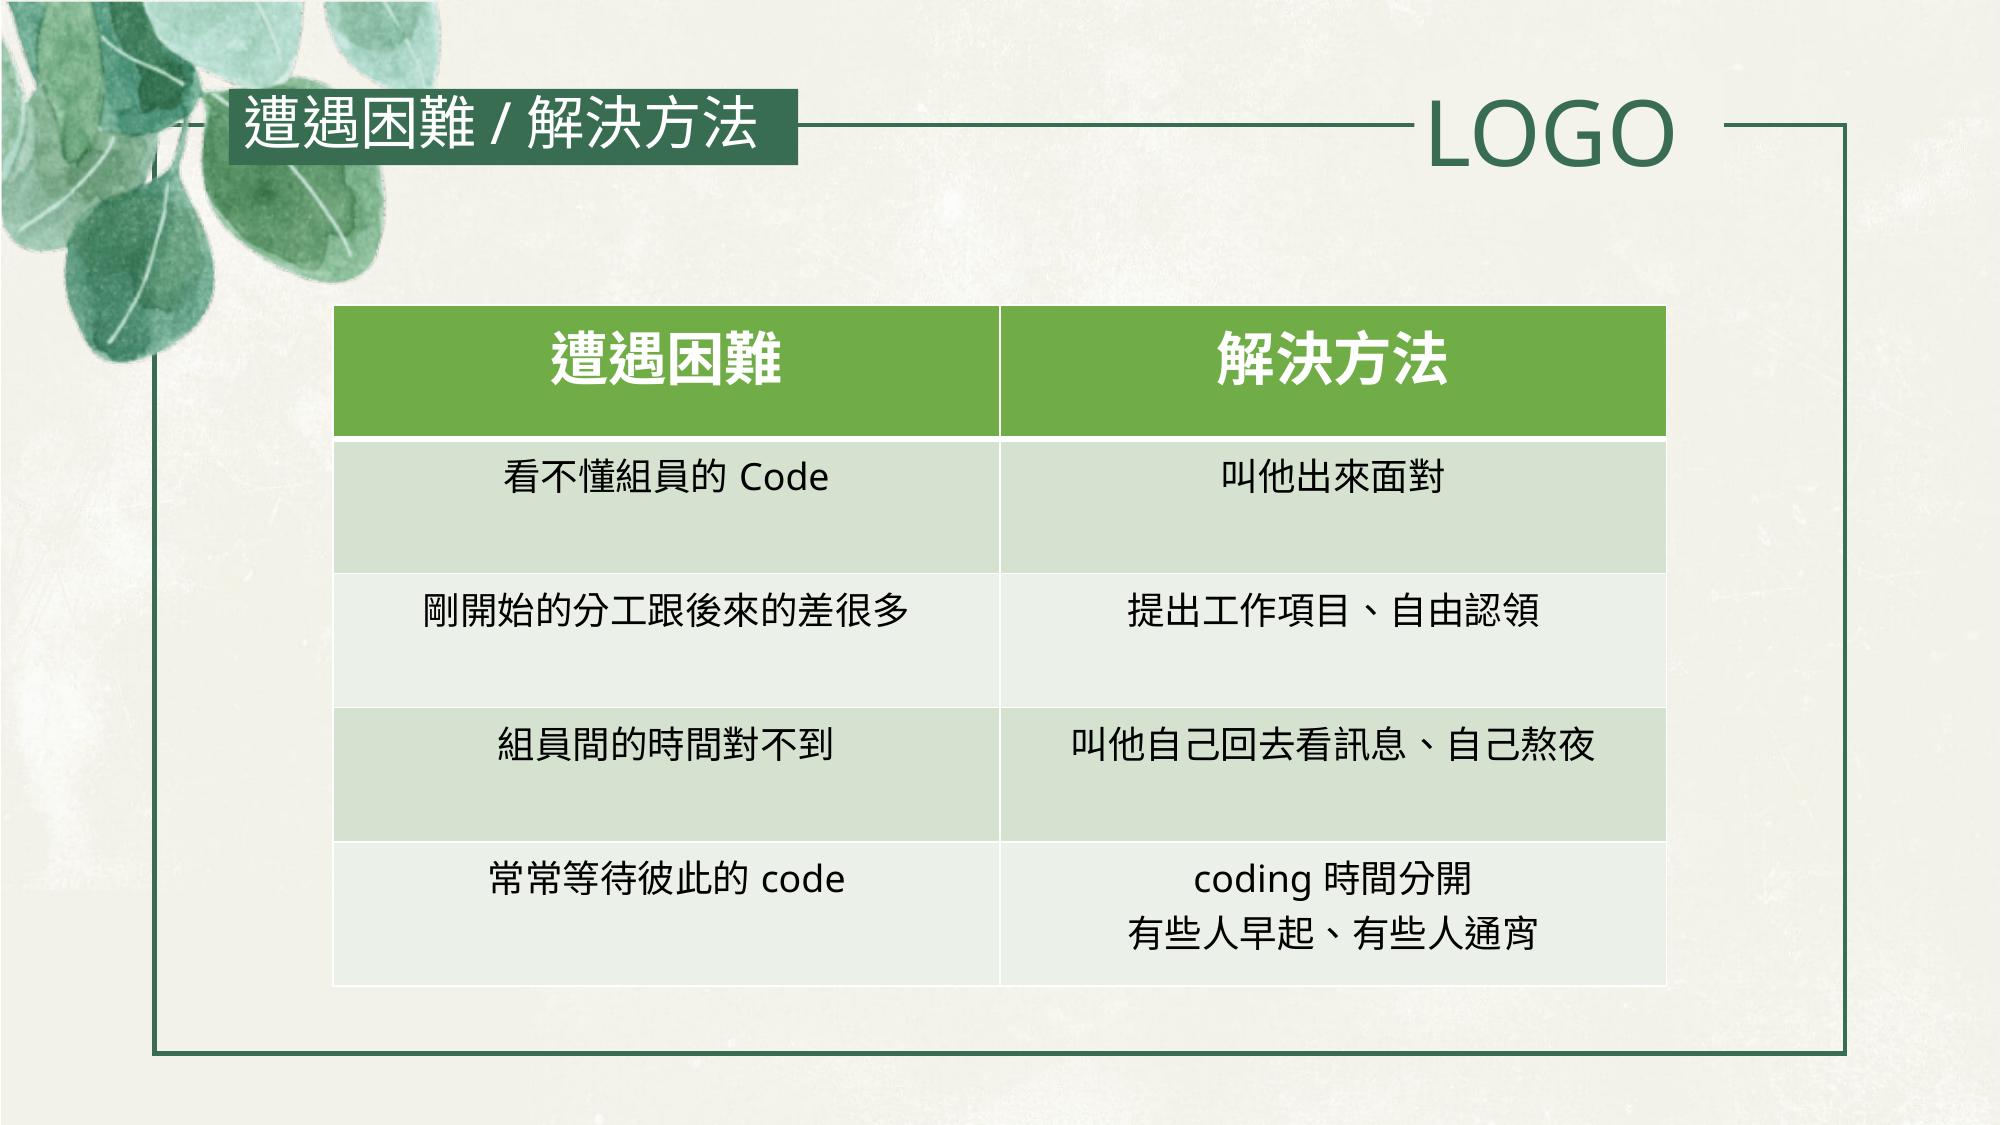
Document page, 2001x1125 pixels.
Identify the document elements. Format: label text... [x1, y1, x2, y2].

table_cell 常常等待彼此的code [334, 843, 999, 985]
table_cell coding時間分開 有些人早起、有些人通宵 [1001, 843, 1666, 985]
table_cell 剛開始的分工跟後來的差很多 [334, 574, 999, 707]
table_header 解決方法 [1001, 306, 1666, 436]
table_cell 提出工作項目、自由認領 [1001, 574, 1666, 707]
table_cell 組員間的時間對不到 [334, 708, 999, 841]
table_cell 看不懂組員的Code [334, 442, 999, 573]
title 遭遇困難/解決方法 [228, 88, 793, 164]
picture [0, 0, 2000, 1125]
table_header 遭遇困難 [334, 306, 999, 436]
table_cell 叫他自己回去看訊息、自己熬夜 [1001, 708, 1666, 841]
table_cell 叫他出來面對 [1001, 442, 1666, 573]
